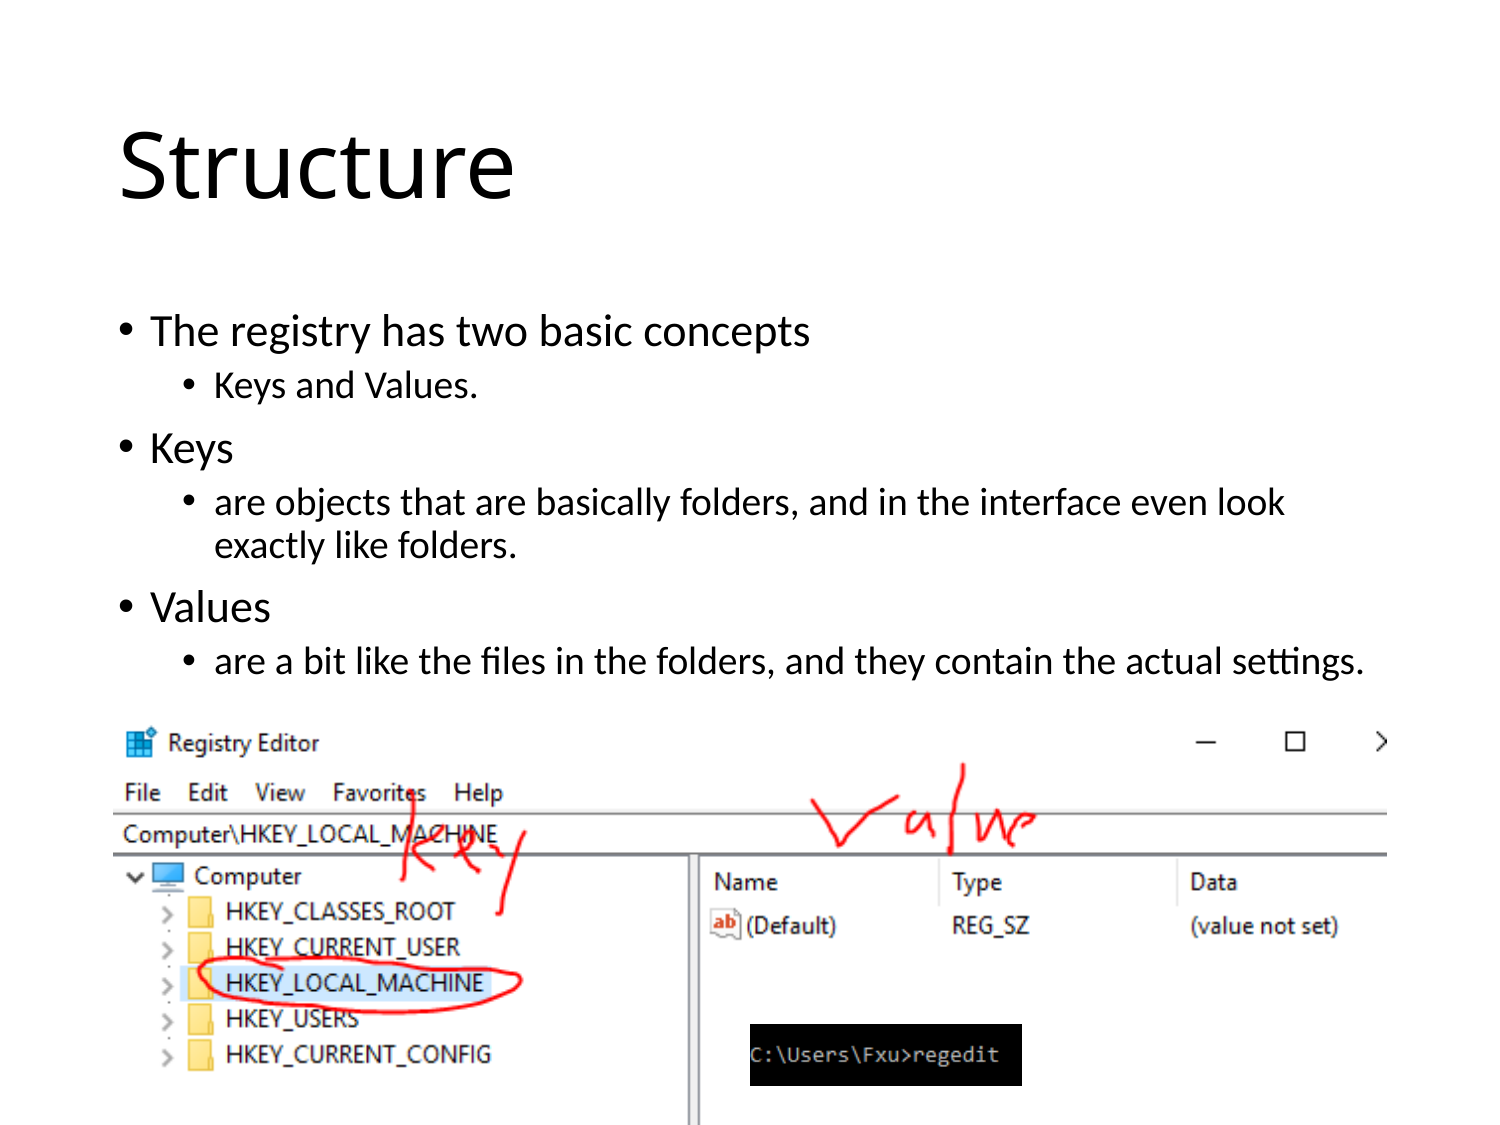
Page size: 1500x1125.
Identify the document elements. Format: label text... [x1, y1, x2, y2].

picture [113, 714, 1387, 1125]
title Structure [103, 59, 1397, 278]
list The registry has two basic concepts Keys and Values. Keys are objects that are basically folders, and in the interface even look exactly like folders. Values are a bit like the files in the folders, and they contain the actual settings. [103, 299, 1397, 733]
